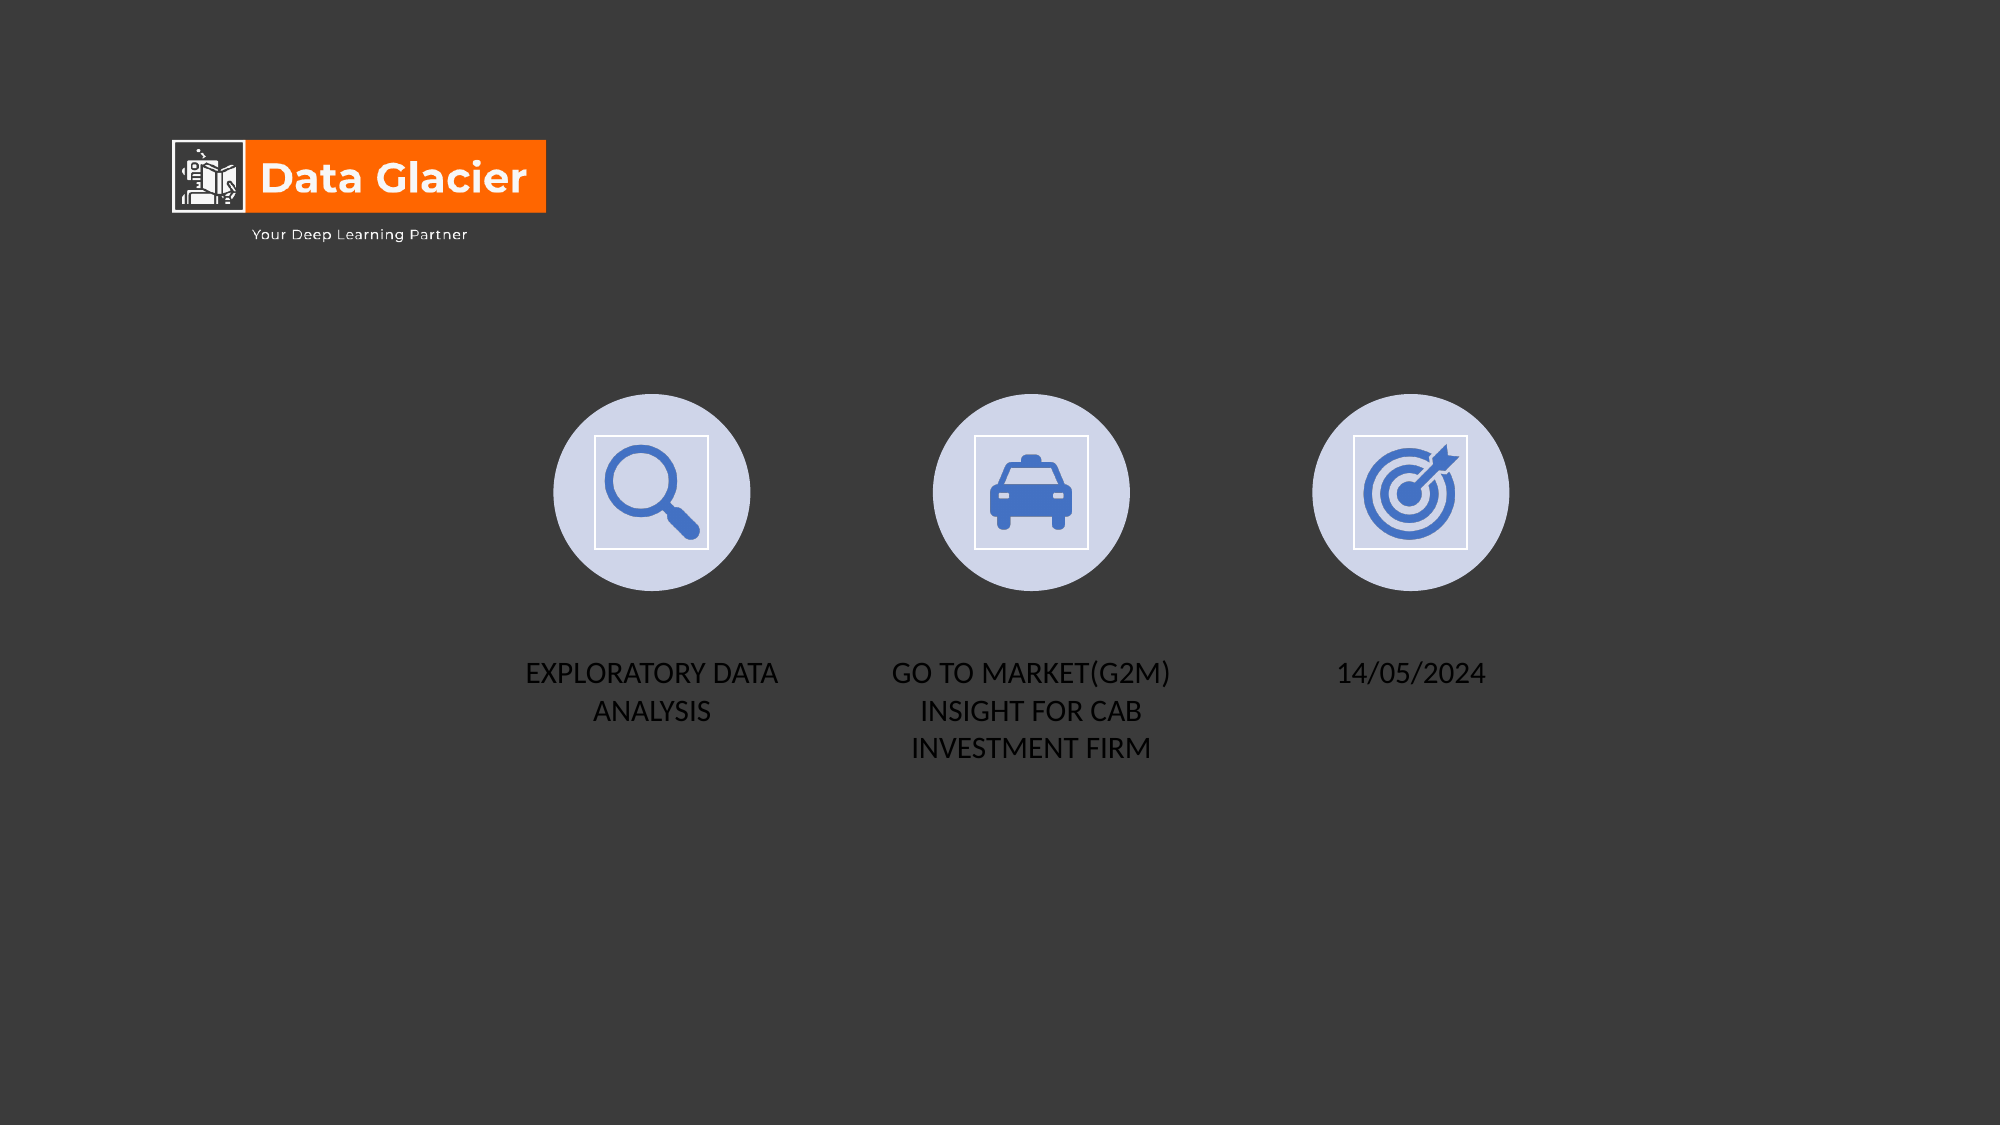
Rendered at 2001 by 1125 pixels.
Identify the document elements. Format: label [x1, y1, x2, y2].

picture [168, 0, 550, 382]
text_box [142, 390, 1920, 775]
